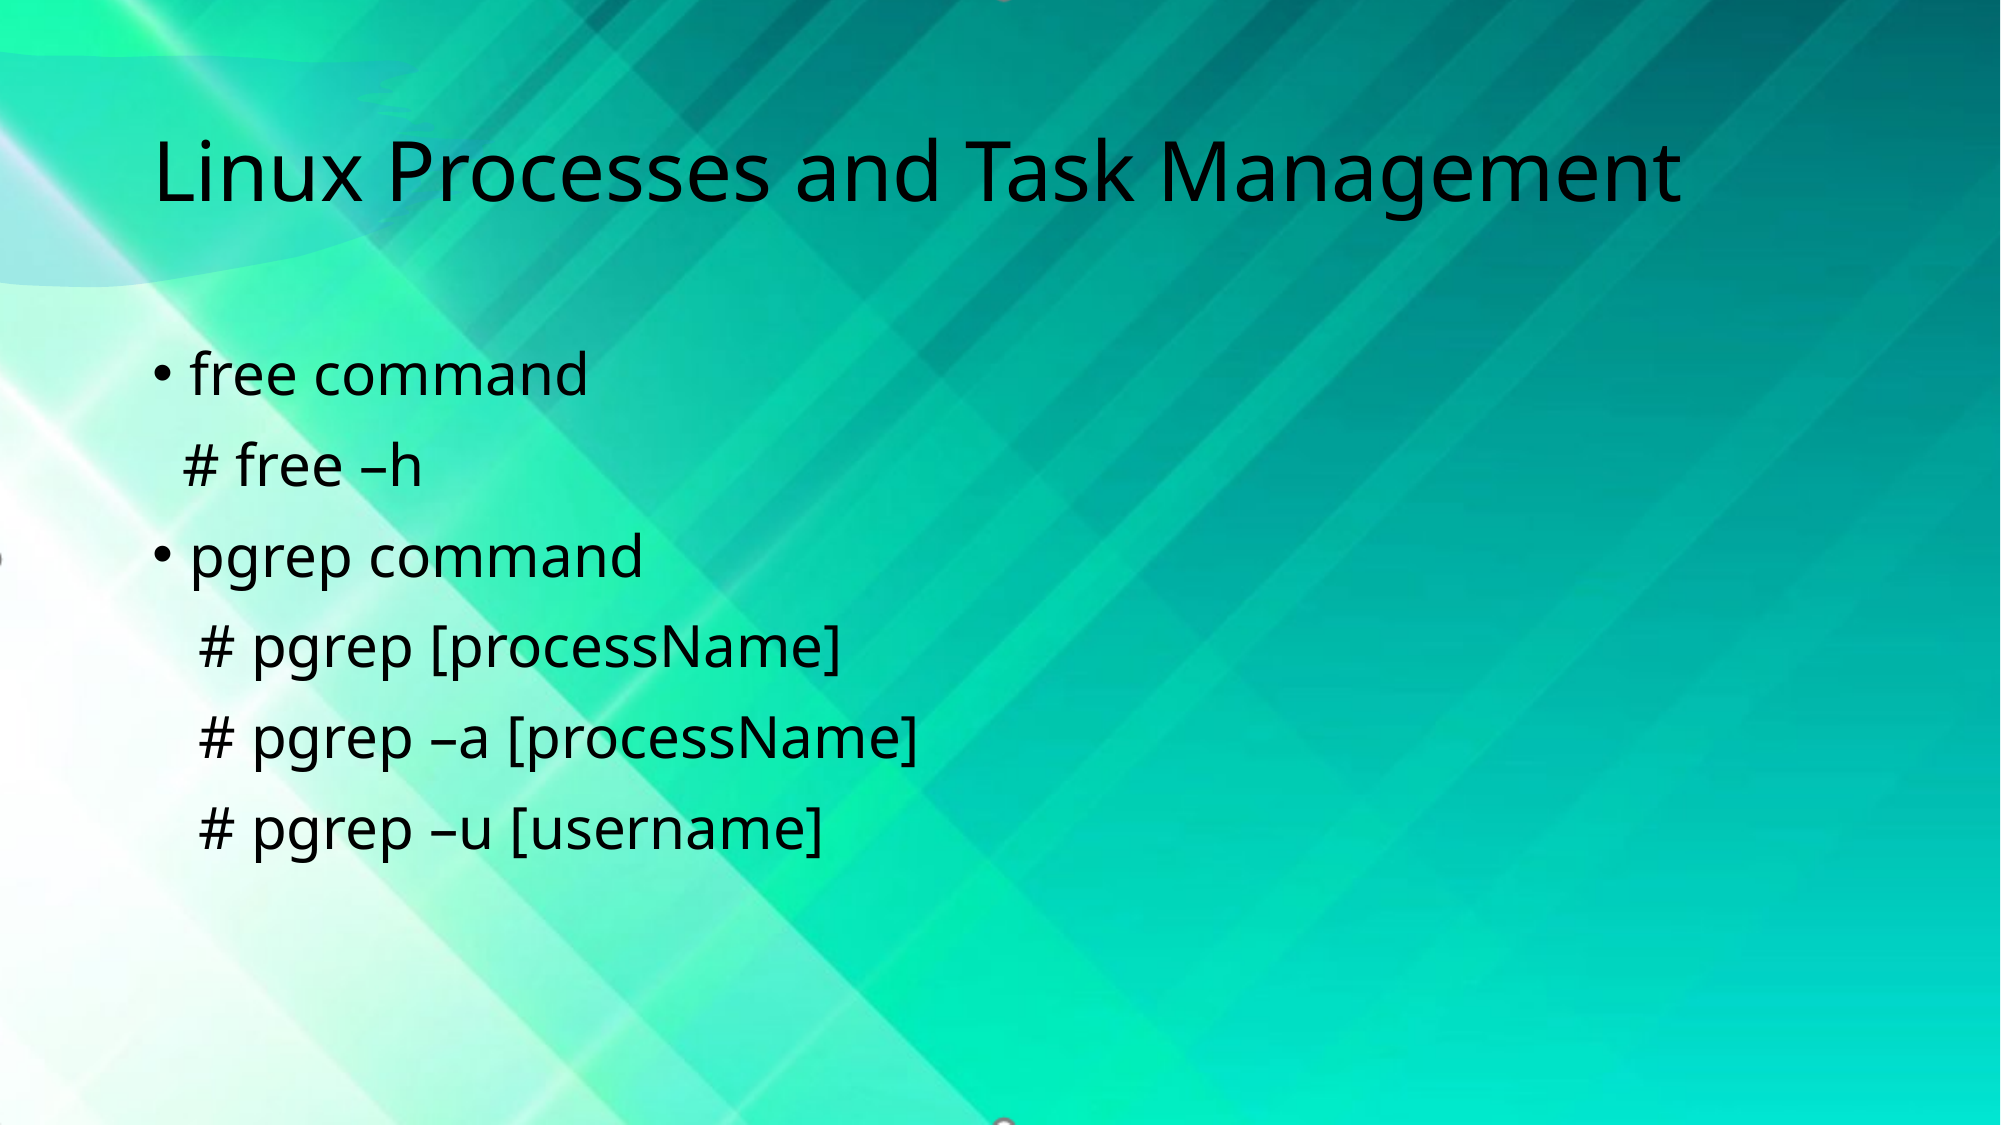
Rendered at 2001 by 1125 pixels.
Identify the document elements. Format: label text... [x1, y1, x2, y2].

picture [0, 0, 2001, 1125]
title Linux Processes and Task Management [137, 59, 1863, 278]
list free command # free –h pgrep command # pgrep [processName] # pgrep –a [processName] # pgrep –u [username] [137, 329, 1863, 1013]
